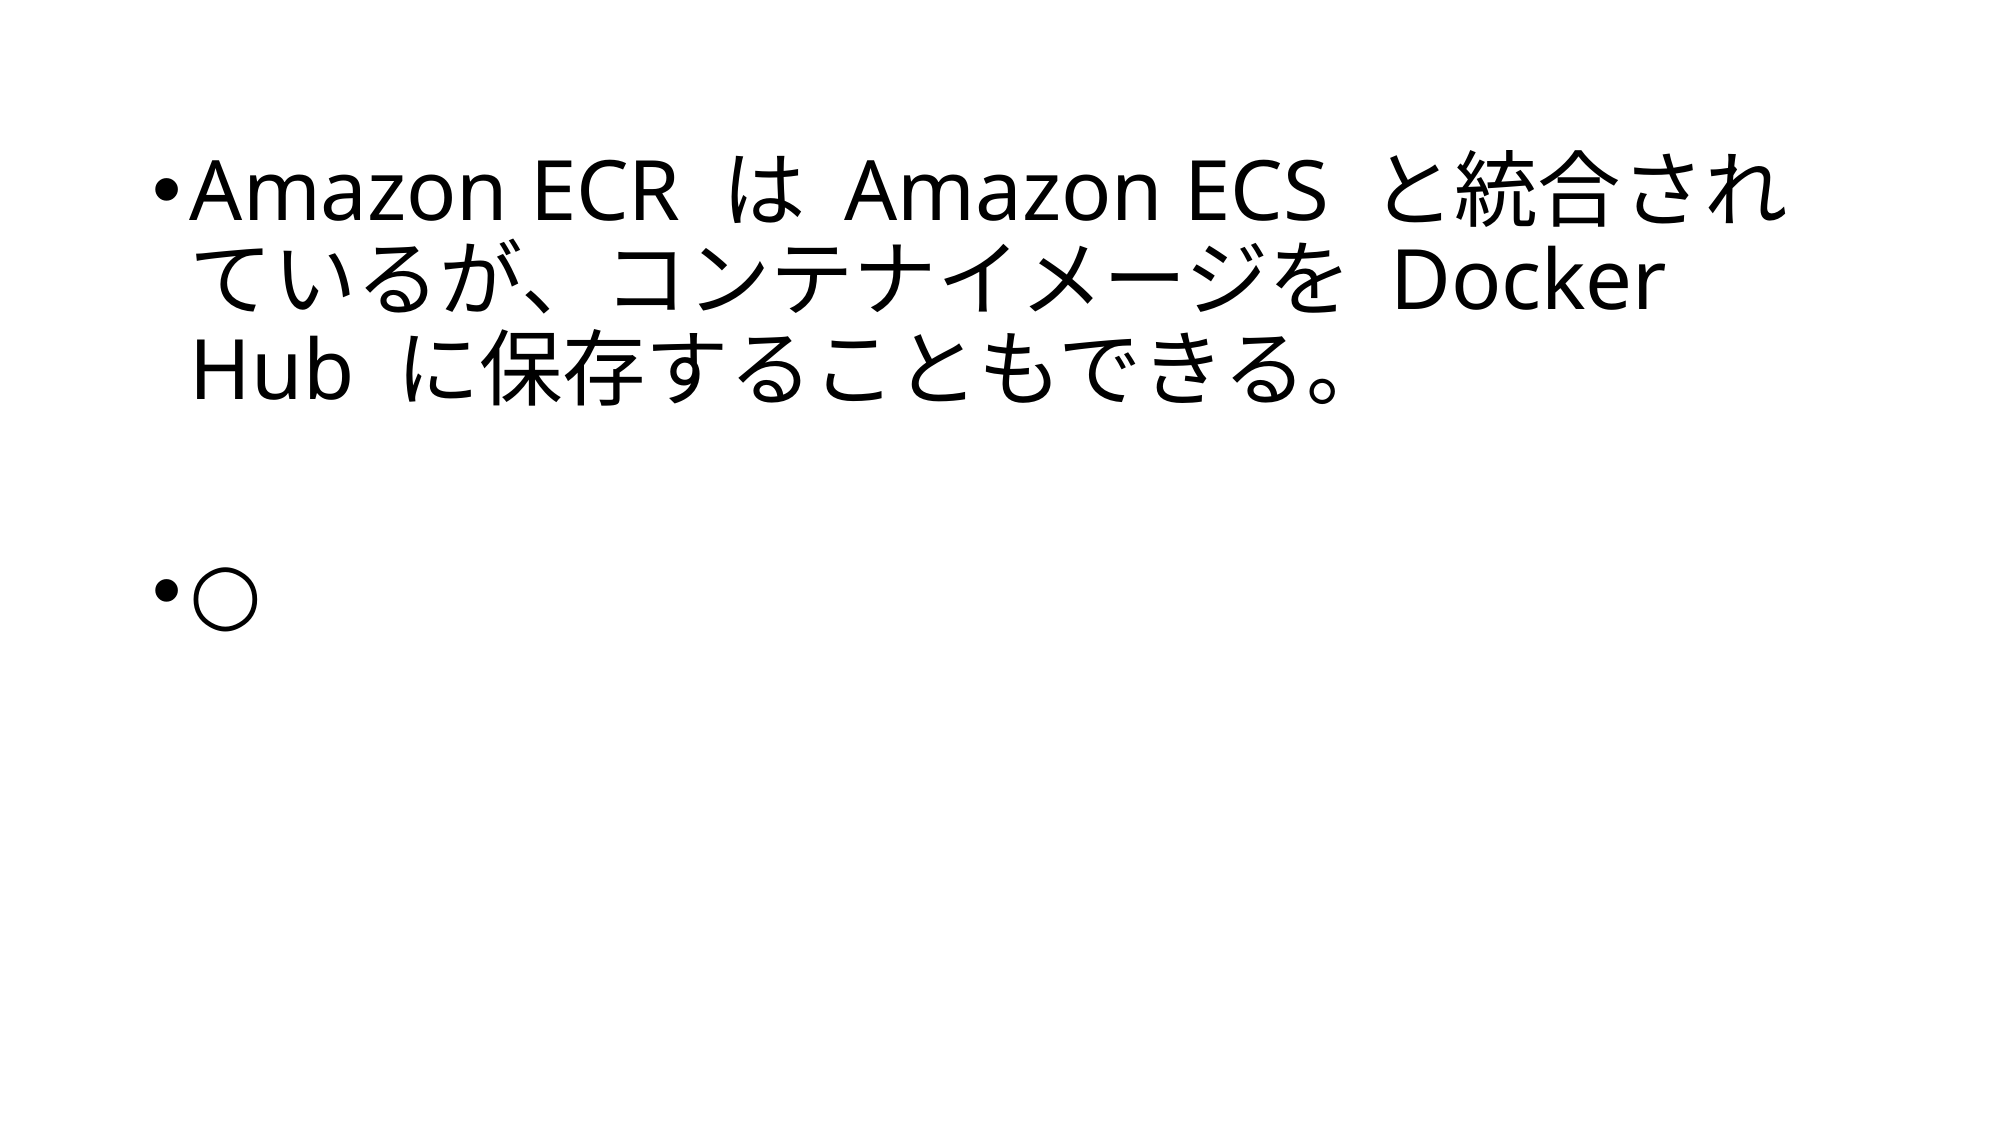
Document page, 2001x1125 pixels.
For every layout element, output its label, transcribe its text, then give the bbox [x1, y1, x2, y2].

list Amazon ECR は Amazon ECS と統合されているが、コンテナイメージを Docker Hub に保存することもできる。 ○ [137, 140, 1863, 855]
